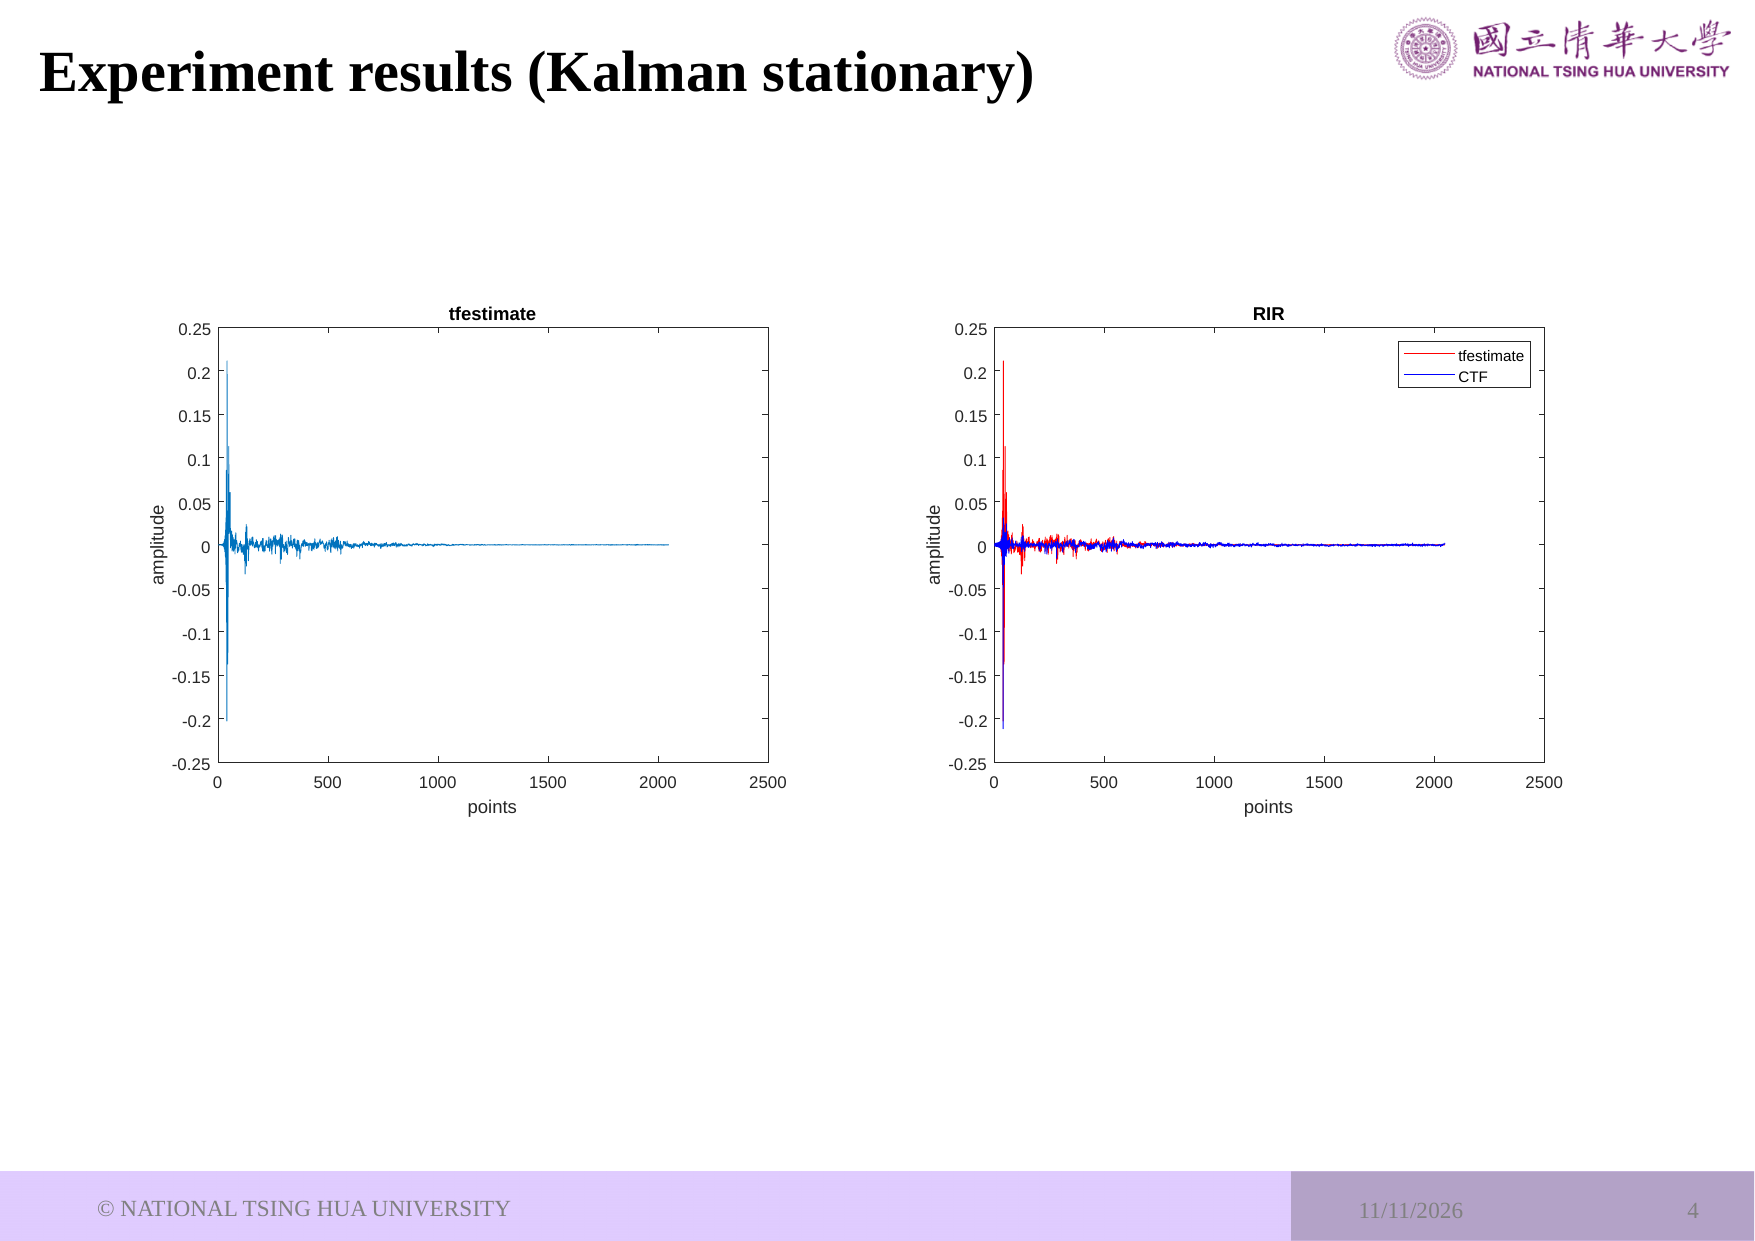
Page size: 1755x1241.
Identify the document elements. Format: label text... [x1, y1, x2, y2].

picture [901, 287, 1611, 820]
picture [125, 287, 835, 820]
picture [0, 1171, 1291, 1241]
footer © NATIONAL TSING HUA UNIVERSITY [82, 1177, 562, 1236]
picture [1388, 2, 1755, 95]
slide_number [1343, 1180, 1551, 1239]
slide_number 4 [1577, 1180, 1714, 1239]
title Experiment results (Kalman stationary) [24, 12, 1298, 117]
